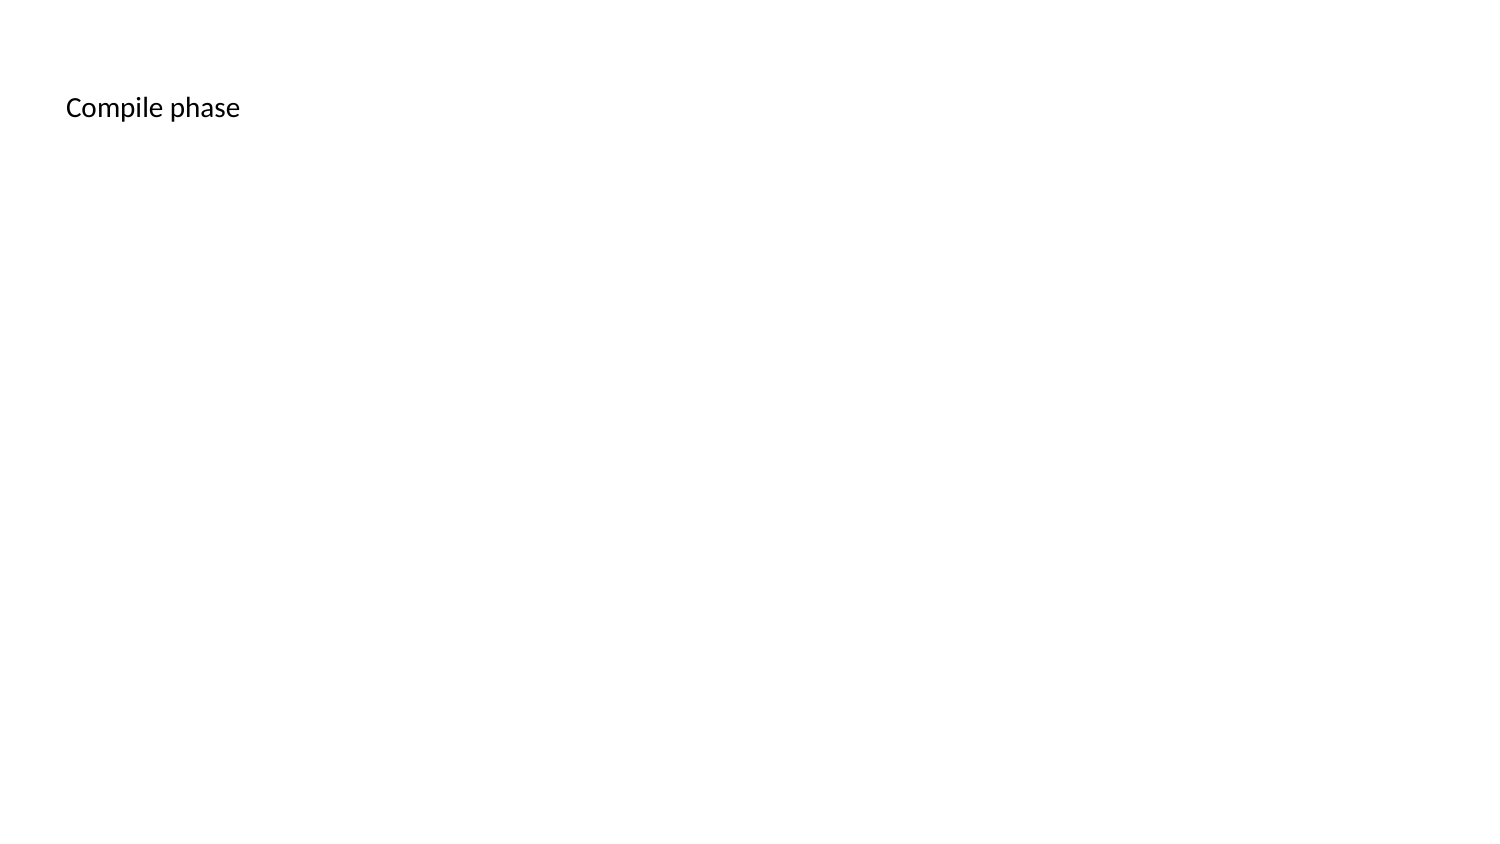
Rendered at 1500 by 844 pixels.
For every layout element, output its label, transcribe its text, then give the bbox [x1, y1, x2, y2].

title Compile phase [51, 72, 1449, 167]
